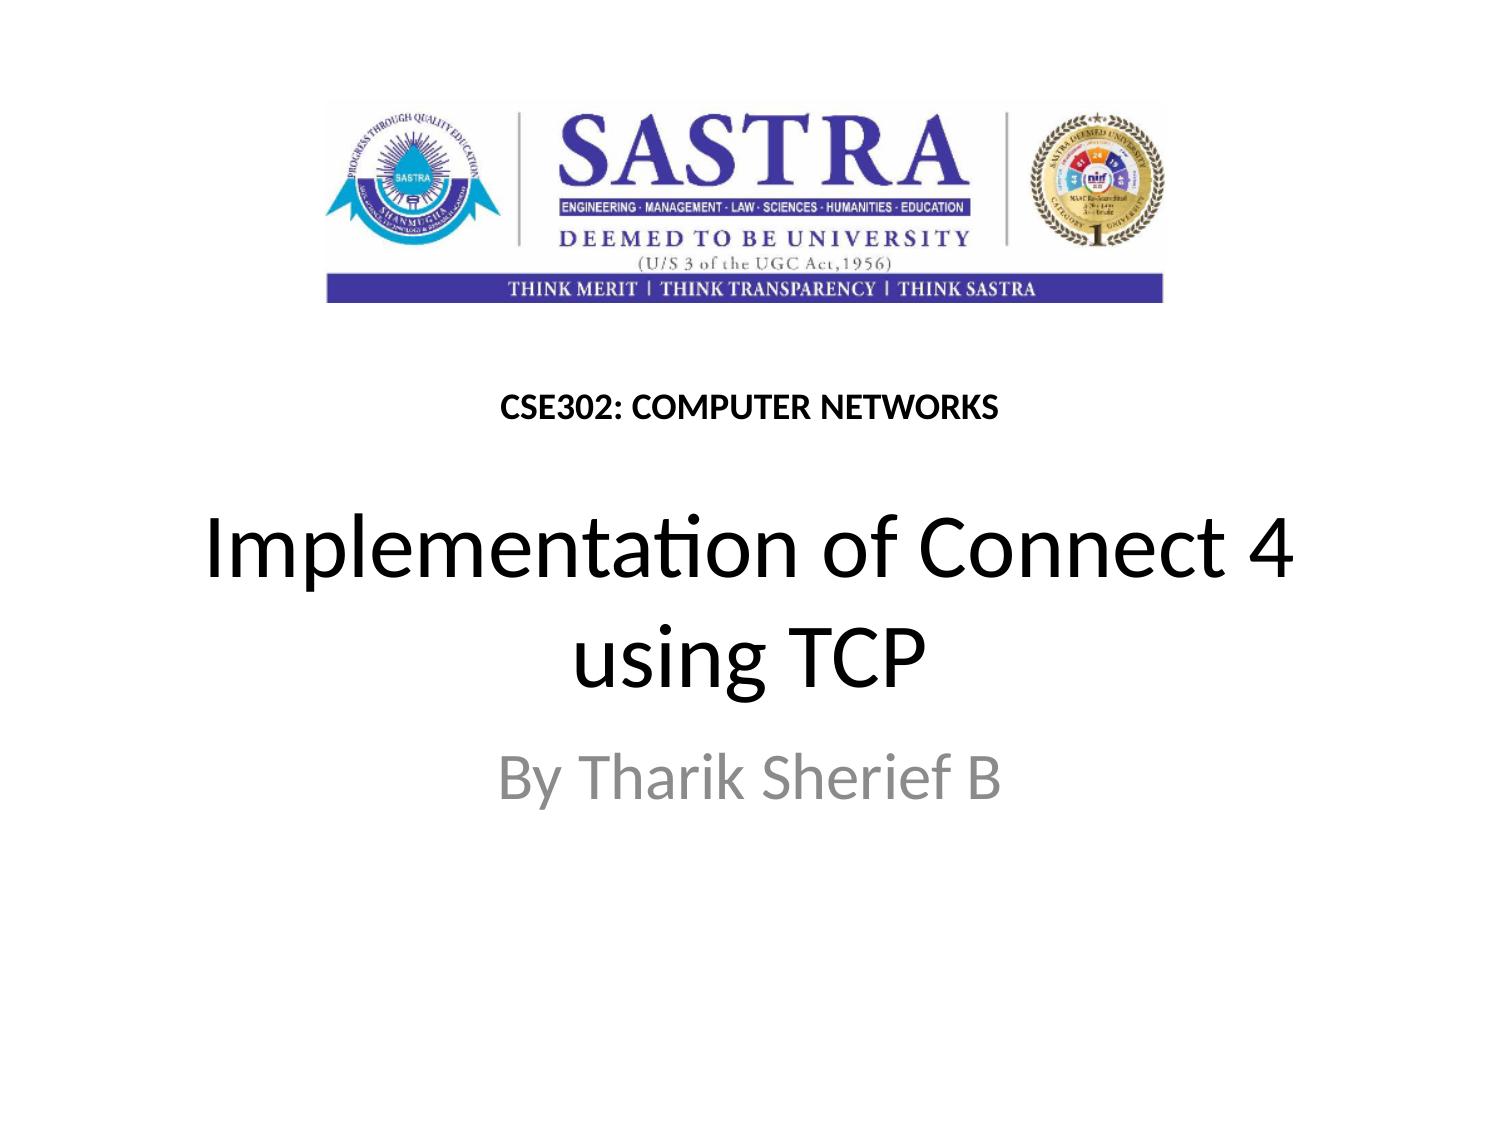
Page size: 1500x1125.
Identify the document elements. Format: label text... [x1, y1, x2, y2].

picture [324, 99, 1166, 303]
subtitle By Tharik Sherief B [225, 725, 1275, 1013]
text_box CSE302: COMPUTER NETWORKS [0, 374, 1500, 435]
title Implementation of Connect 4 using TCP [112, 474, 1388, 717]
